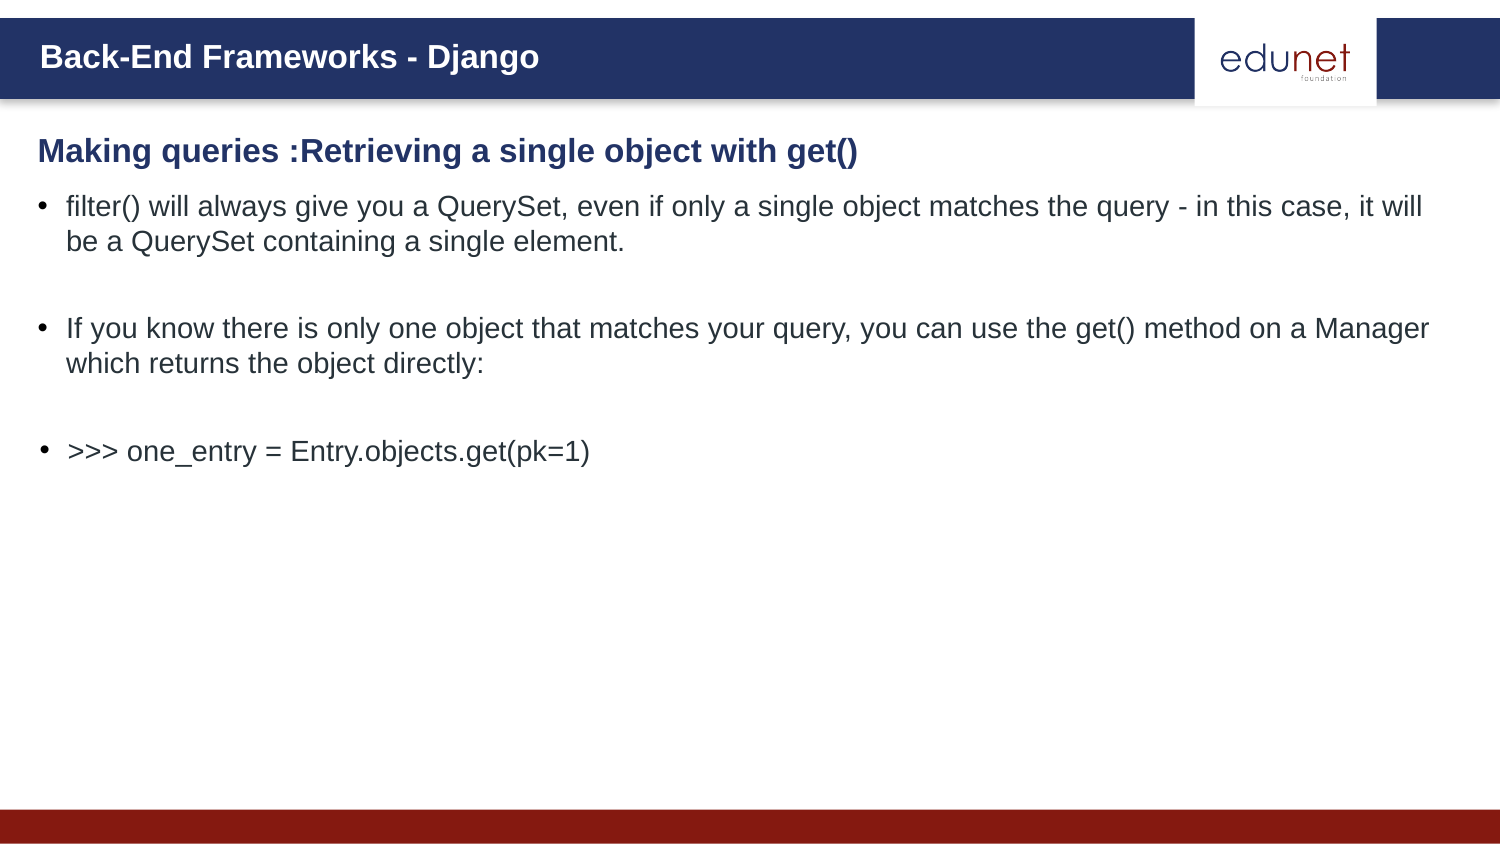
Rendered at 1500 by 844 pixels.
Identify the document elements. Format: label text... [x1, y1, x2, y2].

title Making queries :Retrieving a single object with get() [37, 126, 1375, 179]
picture [1215, 38, 1356, 86]
text_box filter() will always give you a QuerySet, even if only a single object matches the query - in this case, it will be a QuerySet containing a single element. If you know there is only one object that matches your query, you can use the get() method on a Manager which returns the object directly: >>> one_entry = Entry.objects.get(pk=1) [37, 179, 1450, 467]
